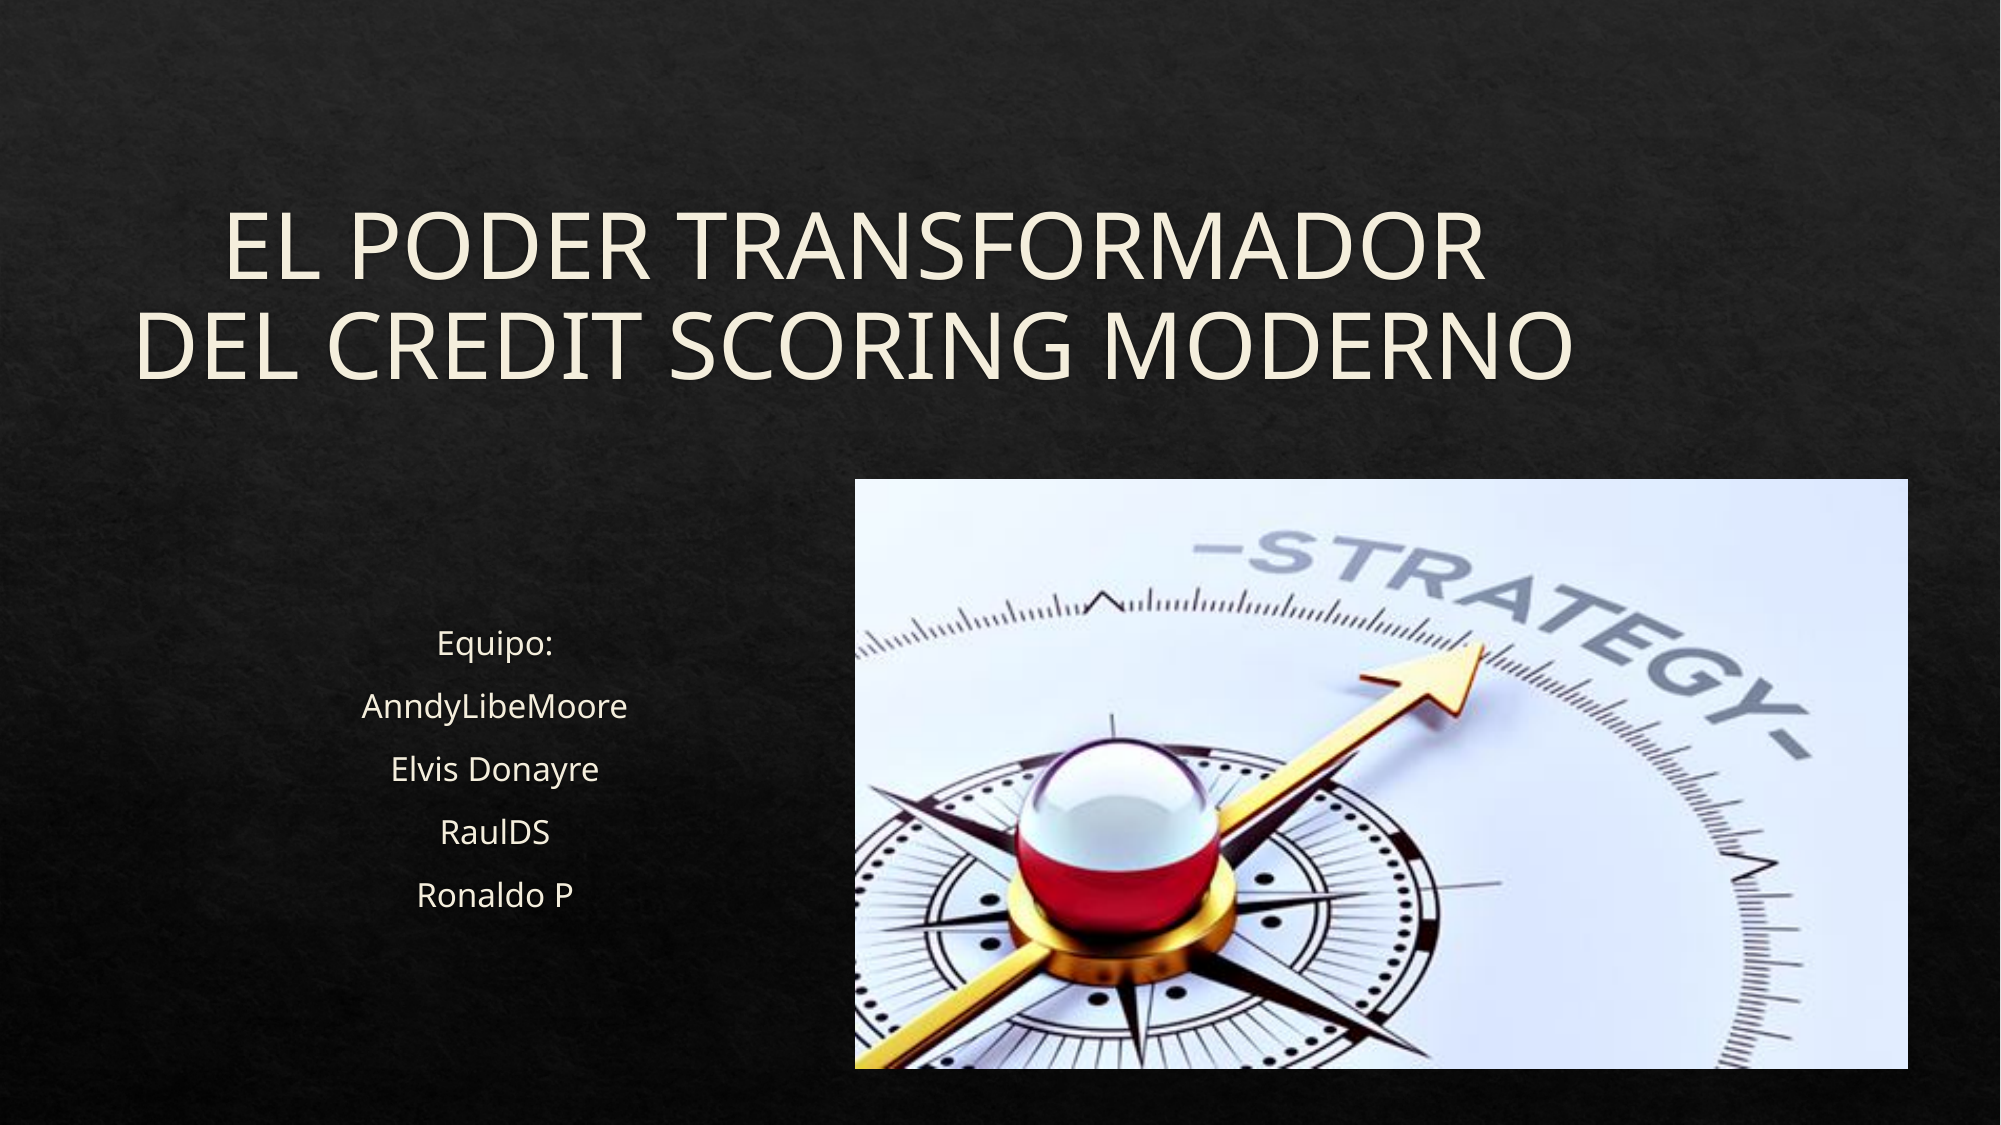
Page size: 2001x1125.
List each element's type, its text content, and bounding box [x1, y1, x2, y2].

title EL PODER TRANSFORMADOR DEL CREDIT SCORING MODERNO [115, 108, 1596, 408]
picture [855, 478, 1908, 1069]
list Equipo: AnndyLibeMoore Elvis Donayre RaulDS Ronaldo P [191, 610, 800, 1017]
